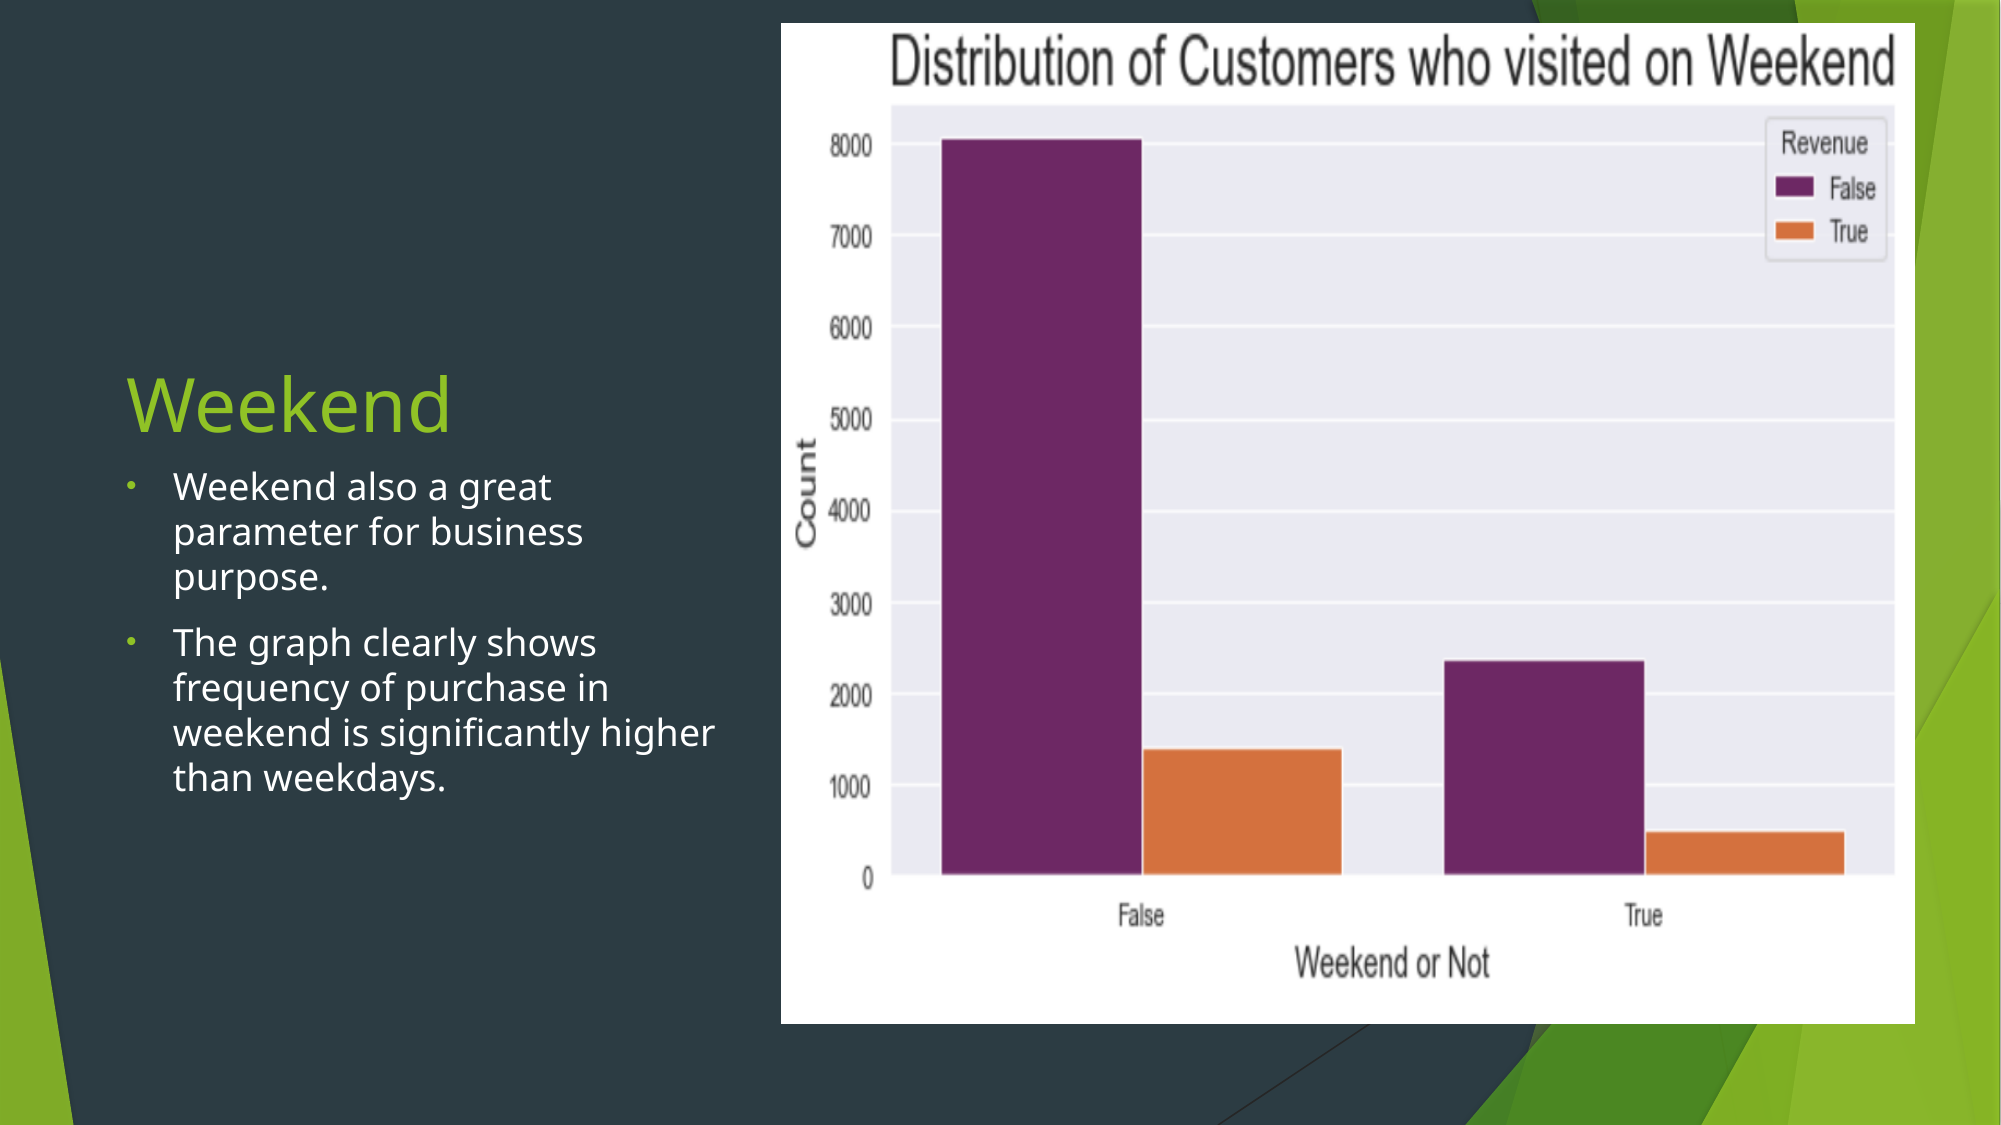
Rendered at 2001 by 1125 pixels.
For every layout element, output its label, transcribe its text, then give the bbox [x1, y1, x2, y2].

title Weekend [111, 245, 744, 455]
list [780, 22, 1915, 1024]
list Weekend also a great parameter for business purpose. The graph clearly shows frequency of purchase in weekend is significantly higher than weekdays. [111, 455, 744, 880]
